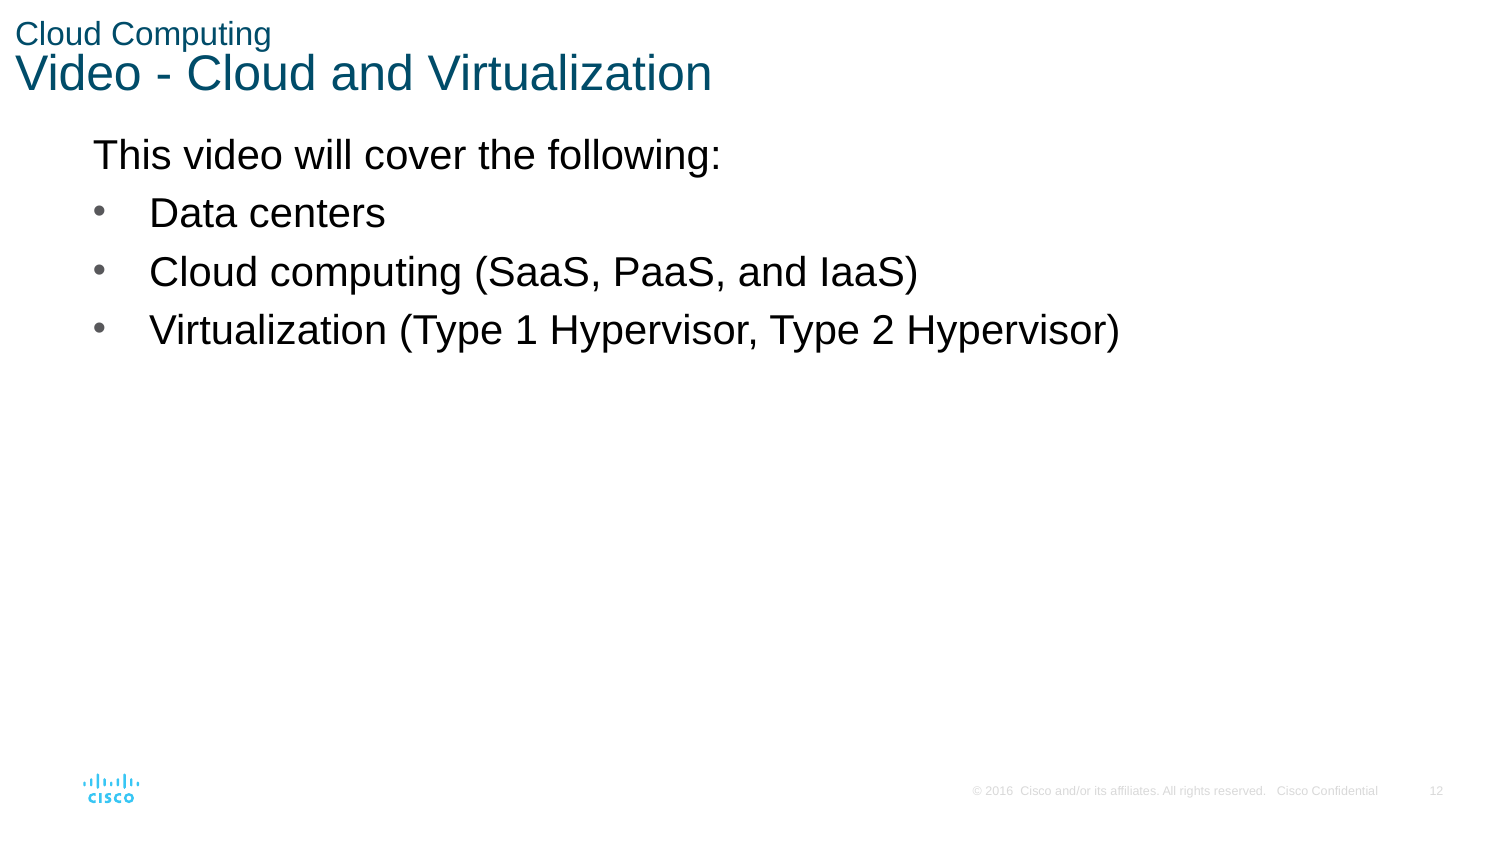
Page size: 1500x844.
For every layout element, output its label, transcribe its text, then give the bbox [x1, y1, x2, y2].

list This video will cover the following: Data centers Cloud computing (SaaS, PaaS, and IaaS) Virtualization (Type 1 Hypervisor, Type 2 Hypervisor) [77, 120, 1437, 726]
title Cloud Computing Video - Cloud and Virtualization [0, 0, 1369, 121]
